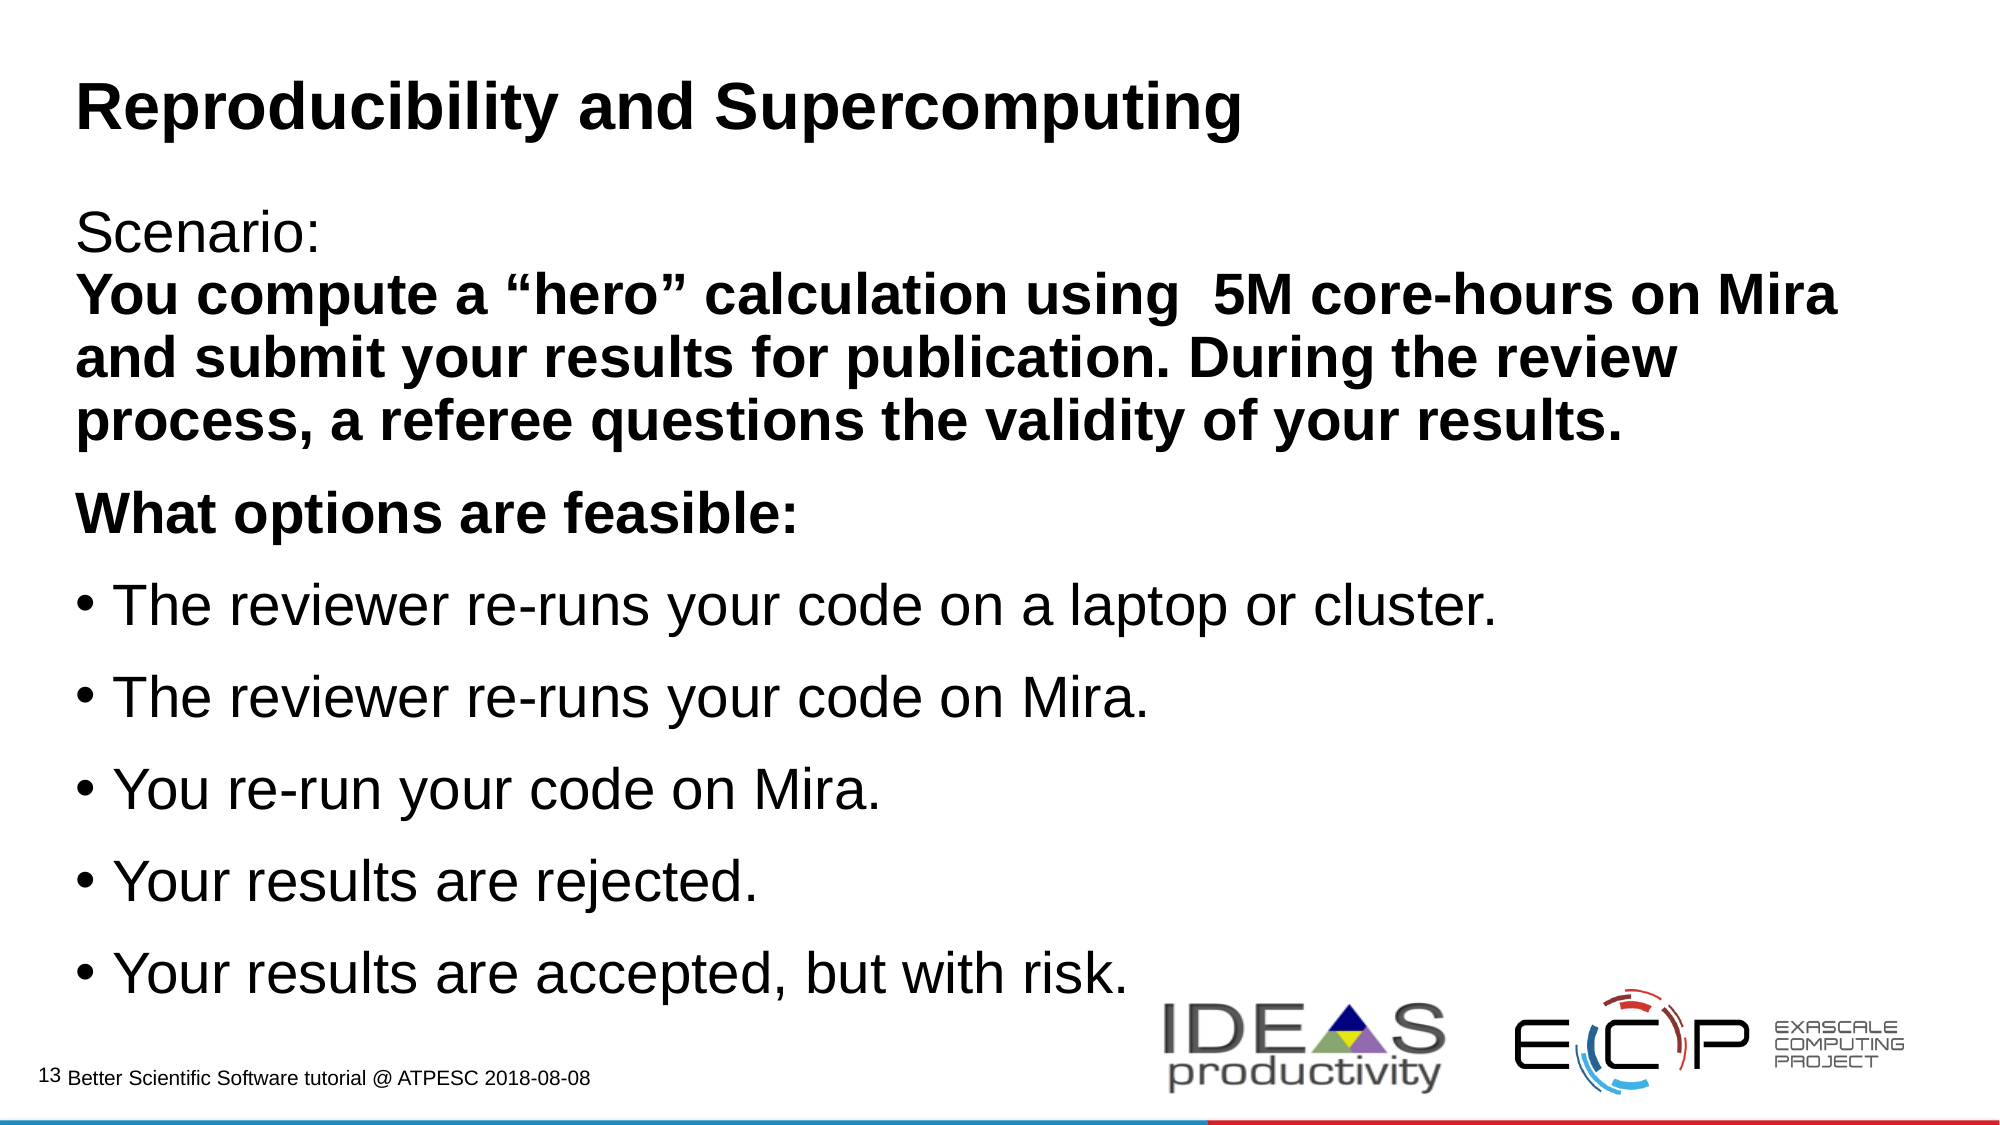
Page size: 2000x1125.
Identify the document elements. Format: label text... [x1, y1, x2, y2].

picture [1152, 995, 1456, 1101]
picture [1515, 989, 1904, 1095]
list Scenario: You compute a “hero” calculation using 5M core-hours on Mira and submit your results for publication. During the review process, a referee questions the validity of your results. What options are feasible: The reviewer re-runs your code on a laptop or cluster. The reviewer re-runs your code on Mira. You re-run your code on Mira. Your results are rejected. Your results are accepted, but with risk. [59, 193, 1926, 859]
title Reproducibility and Supercomputing [59, 67, 1926, 152]
